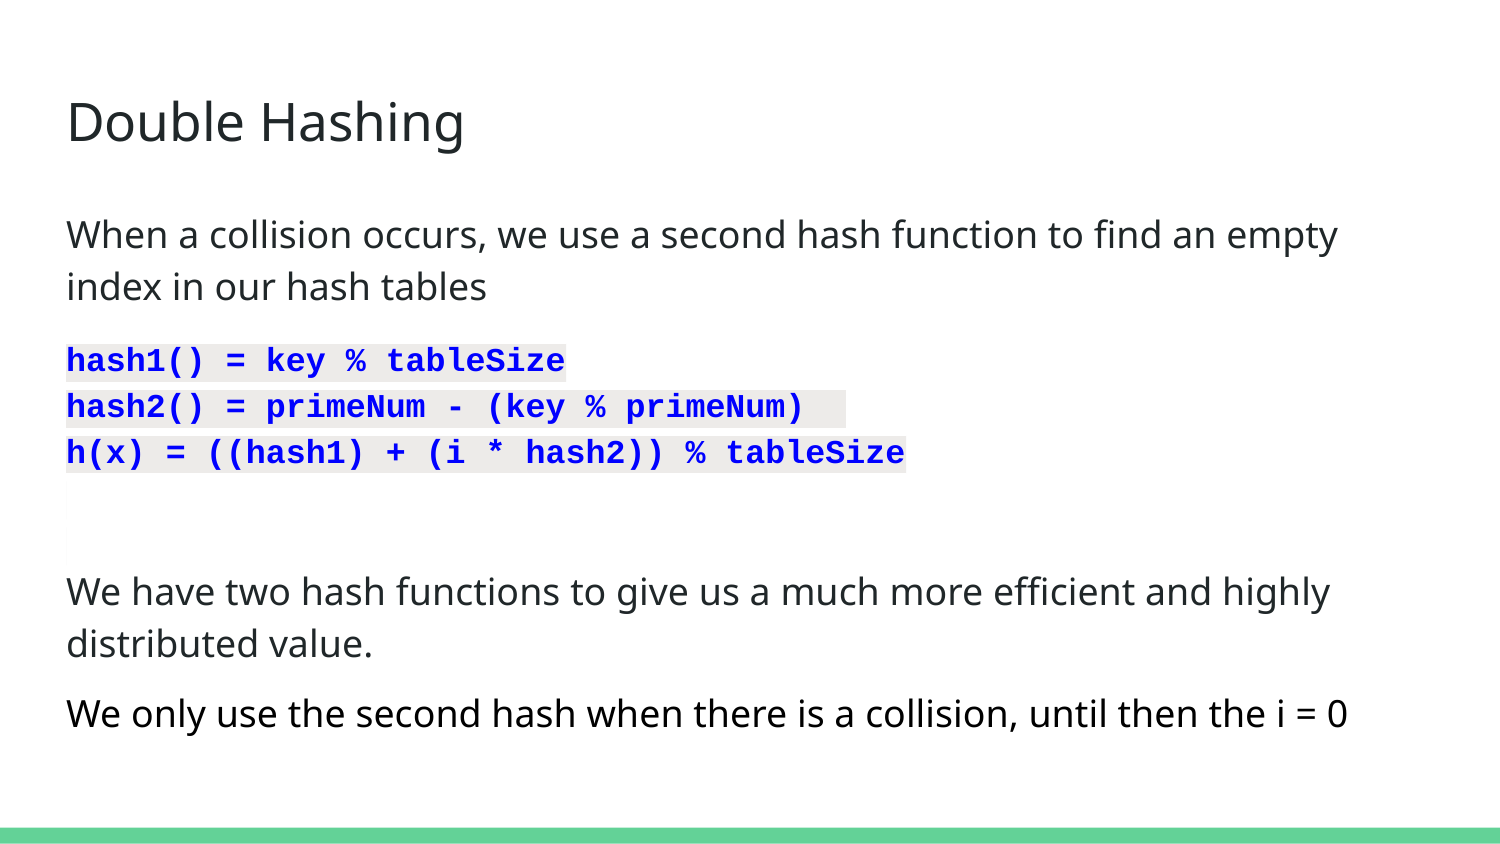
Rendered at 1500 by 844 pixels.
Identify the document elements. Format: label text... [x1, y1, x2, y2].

list When a collision occurs, we use a second hash function to find an empty index in our hash tables hash1() = key % tableSize​ hash2() = primeNum - (key % primeNum) h(x) = ((hash1) + (i * hash2)) % tableSize​ ​ ​ We have two hash functions to give us a much more efficient and highly distributed value. We only use the second hash when there is a collision, until then the i = 0 [51, 189, 1449, 826]
title Double Hashing [51, 72, 1449, 167]
